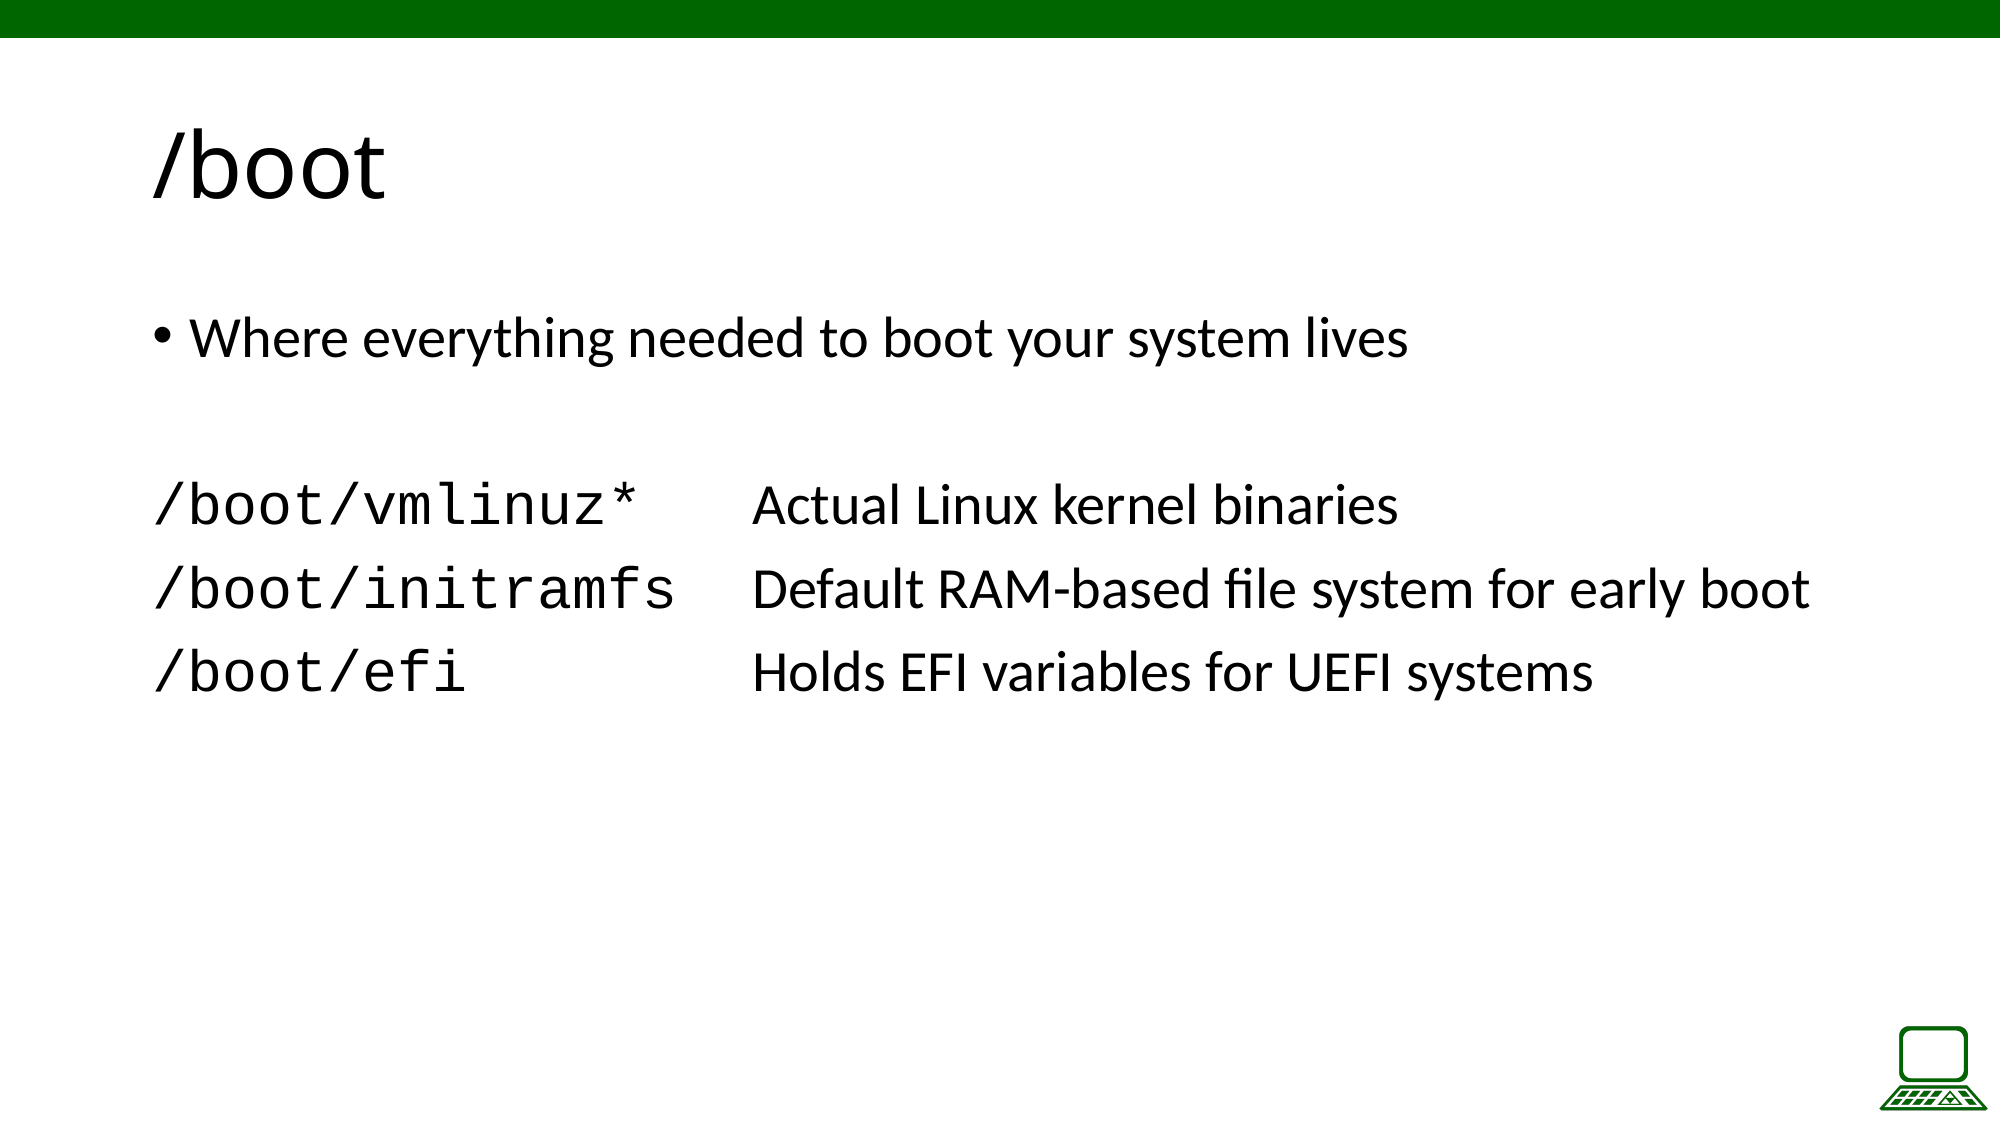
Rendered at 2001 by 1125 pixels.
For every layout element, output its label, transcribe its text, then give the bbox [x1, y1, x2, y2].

text_box [0, 0, 2000, 39]
title /boot [137, 59, 1863, 278]
picture [1879, 1026, 1988, 1111]
list Where everything needed to boot your system lives /boot/vmlinuz* Actual Linux kernel binaries /boot/initramfs Default RAM-based file system for early boot /boot/efi Holds EFI variables for UEFI systems [137, 299, 1863, 1064]
